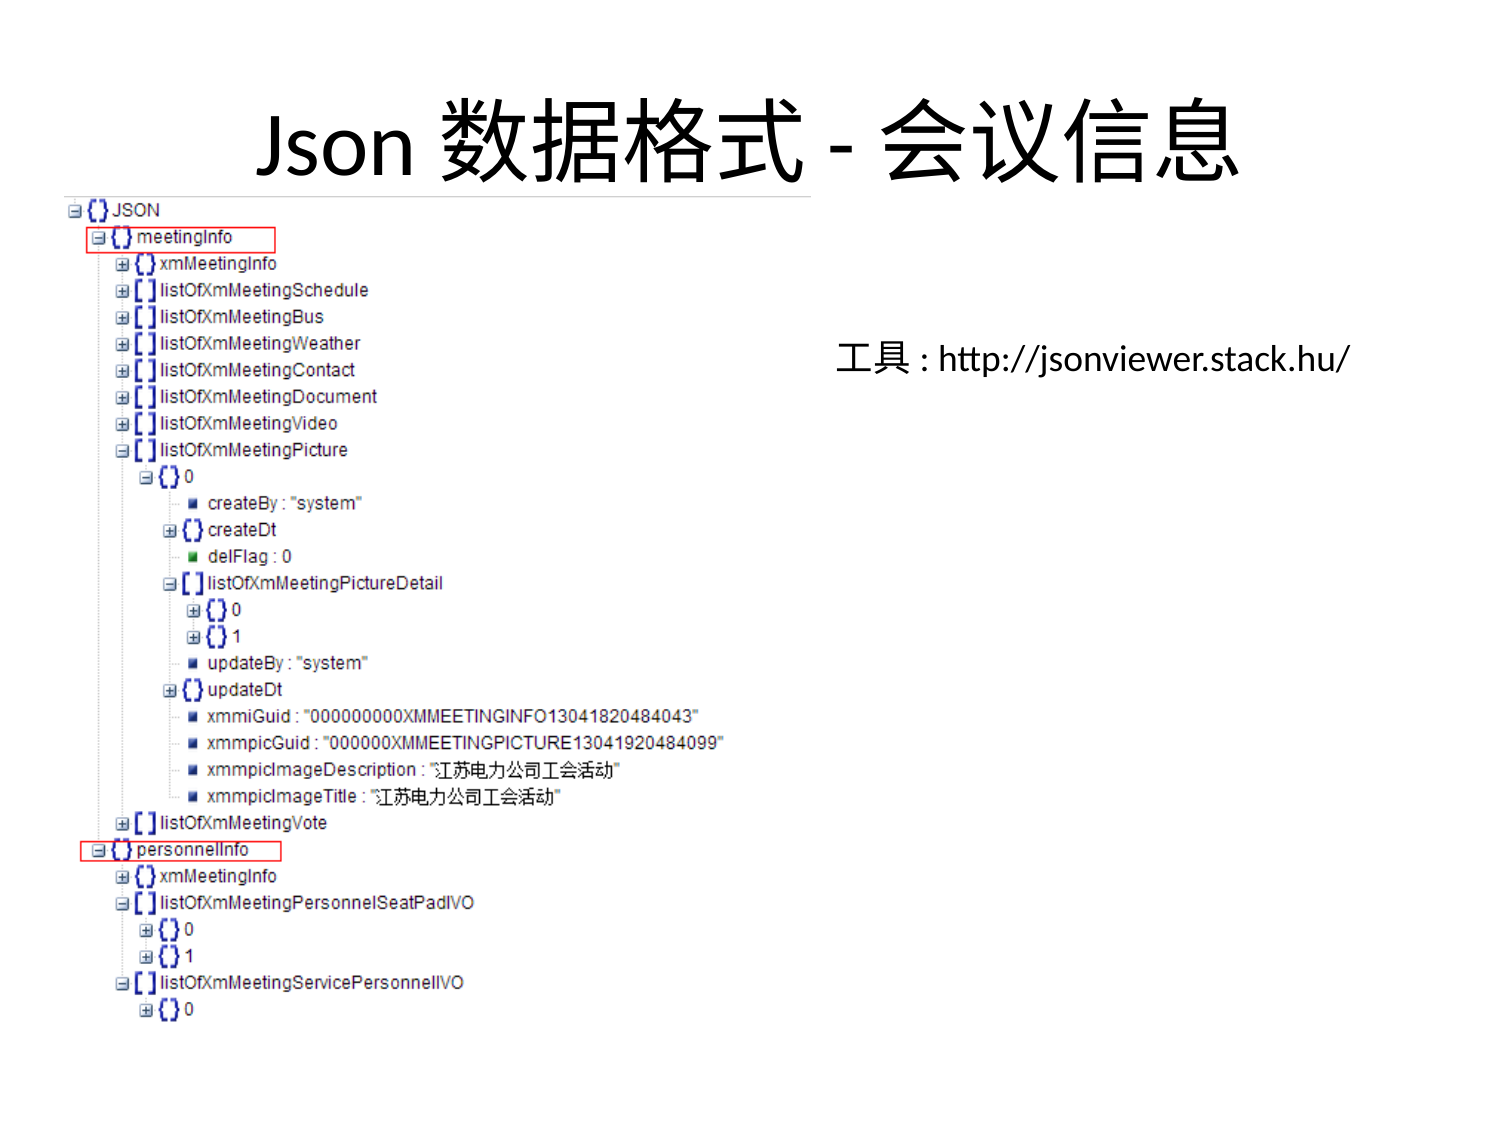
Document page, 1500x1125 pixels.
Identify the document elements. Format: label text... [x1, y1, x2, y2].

text_box 工具: http://jsonviewer.stack.hu/ [820, 326, 1412, 431]
title Json数据格式-会议信息 [75, 45, 1425, 233]
picture [64, 195, 811, 1036]
